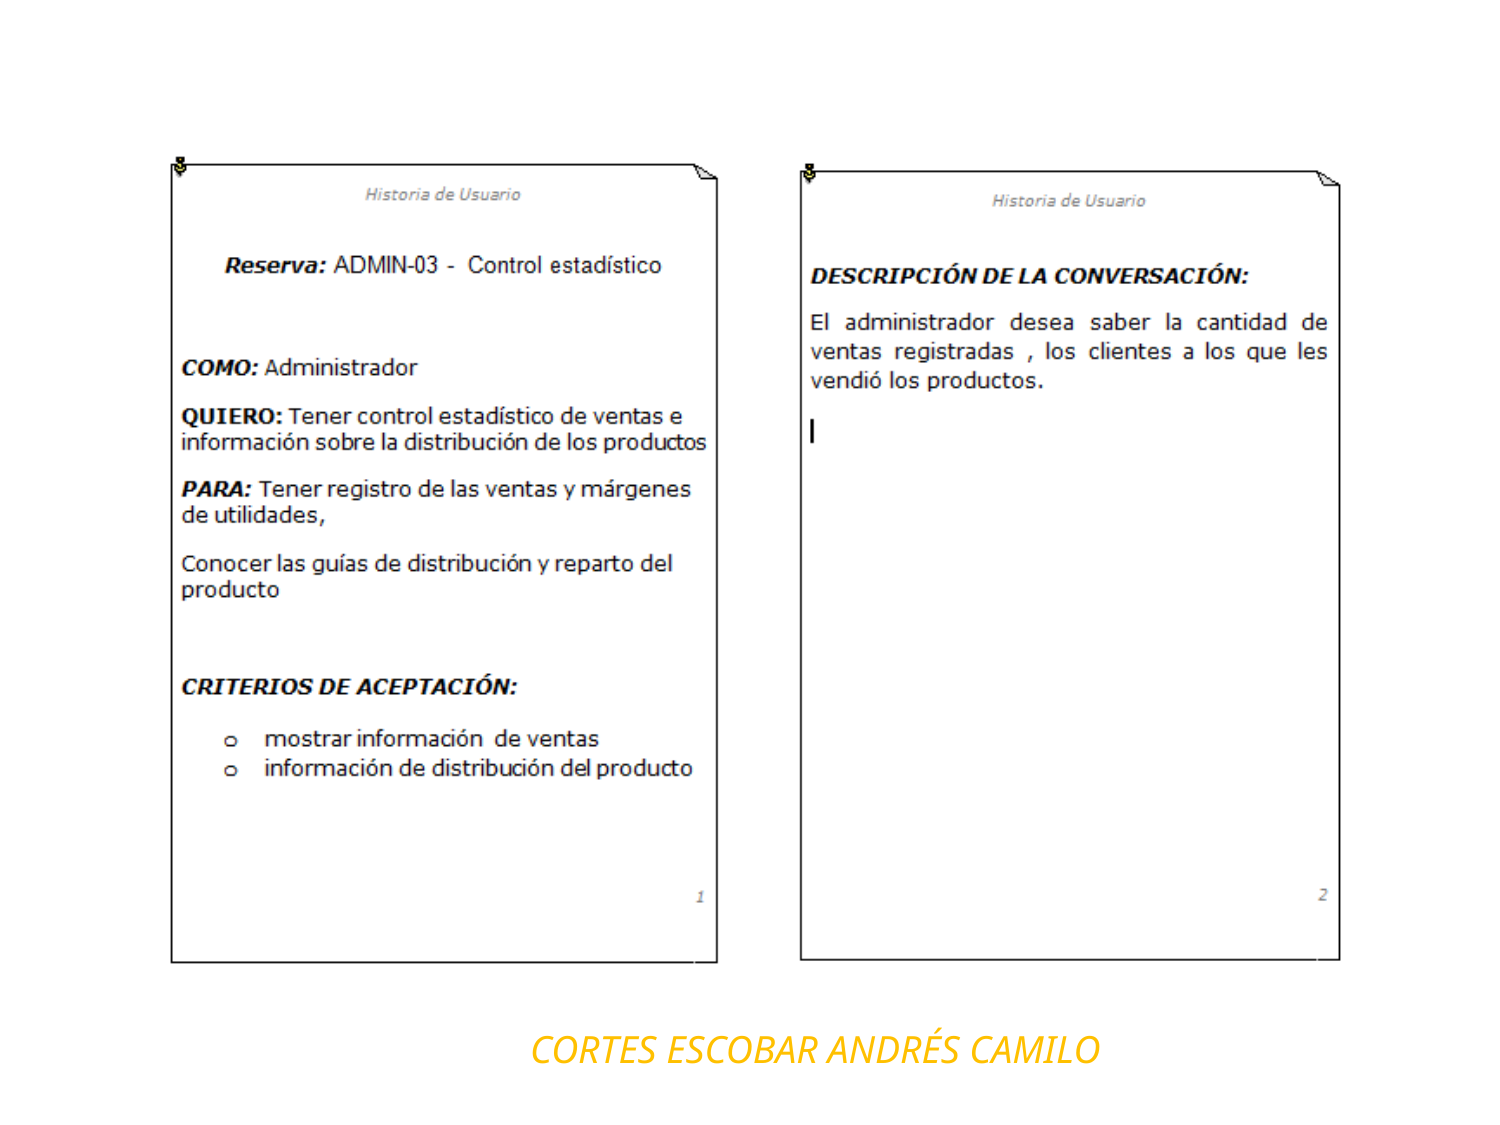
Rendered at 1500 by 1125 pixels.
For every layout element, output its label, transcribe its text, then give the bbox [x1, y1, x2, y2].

picture [773, 152, 1375, 985]
text_box CORTES ESCOBAR ANDRÉS CAMILO [375, 1018, 1266, 1124]
picture [152, 152, 739, 975]
